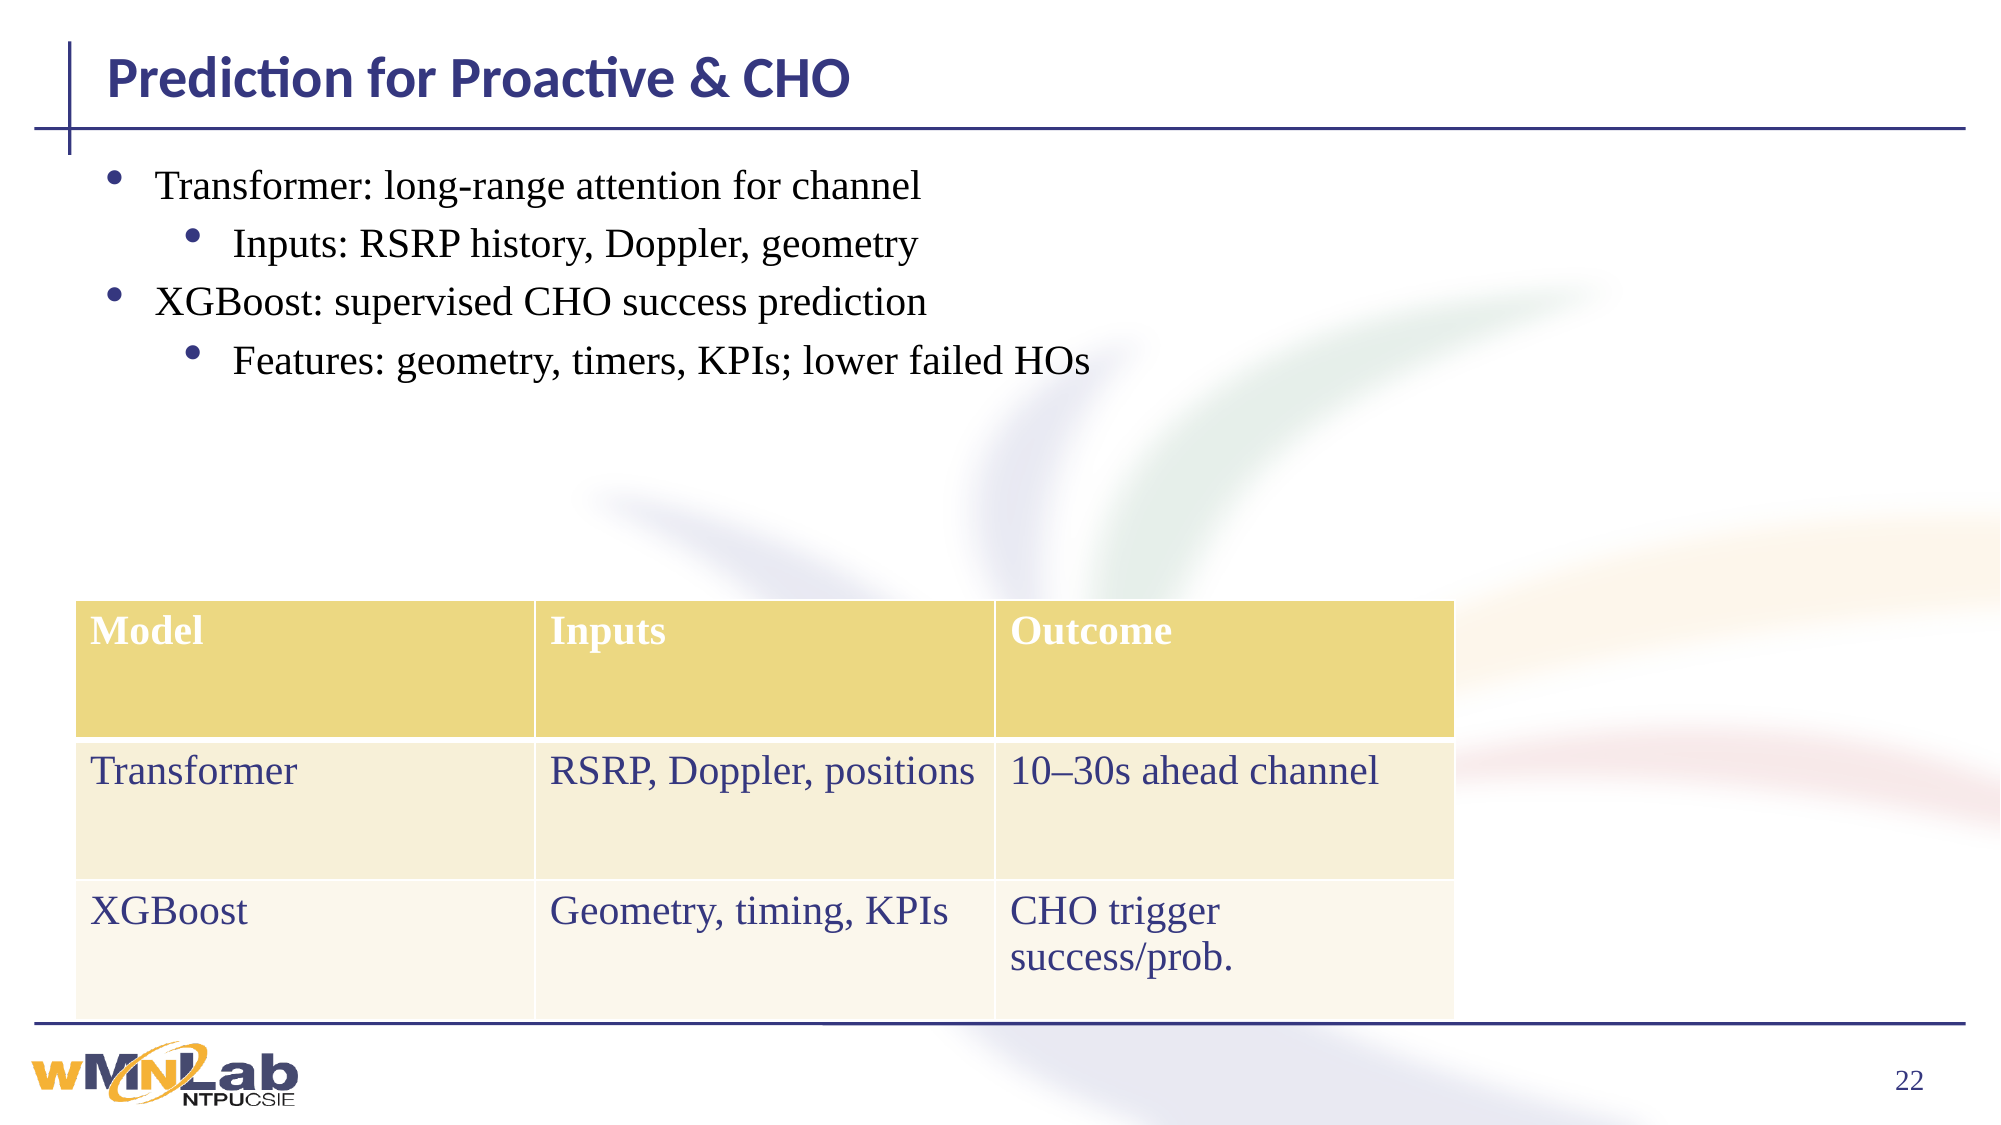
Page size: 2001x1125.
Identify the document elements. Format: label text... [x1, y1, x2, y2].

table_cell CHO trigger success/prob. [996, 881, 1454, 1019]
table_cell XGBoost [76, 881, 534, 1019]
table_cell RSRP, Doppler, positions [536, 743, 994, 879]
table_header Outcome [996, 601, 1454, 737]
list Transformer: long‑range attention for channel Inputs: RSRP history, Doppler, geometry XGBoost: supervised CHO success prediction Features: geometry, timers, KPIs; lower failed HOs [92, 149, 1966, 1002]
table_cell Transformer [76, 743, 534, 879]
table_header Inputs [536, 601, 994, 737]
table_cell 10–30s ahead channel [996, 743, 1454, 879]
picture [0, 0, 2000, 1125]
title Prediction for Proactive & CHO [92, 23, 1966, 117]
table_header Model [76, 601, 534, 737]
table_cell Geometry, timing, KPIs [536, 881, 994, 1019]
